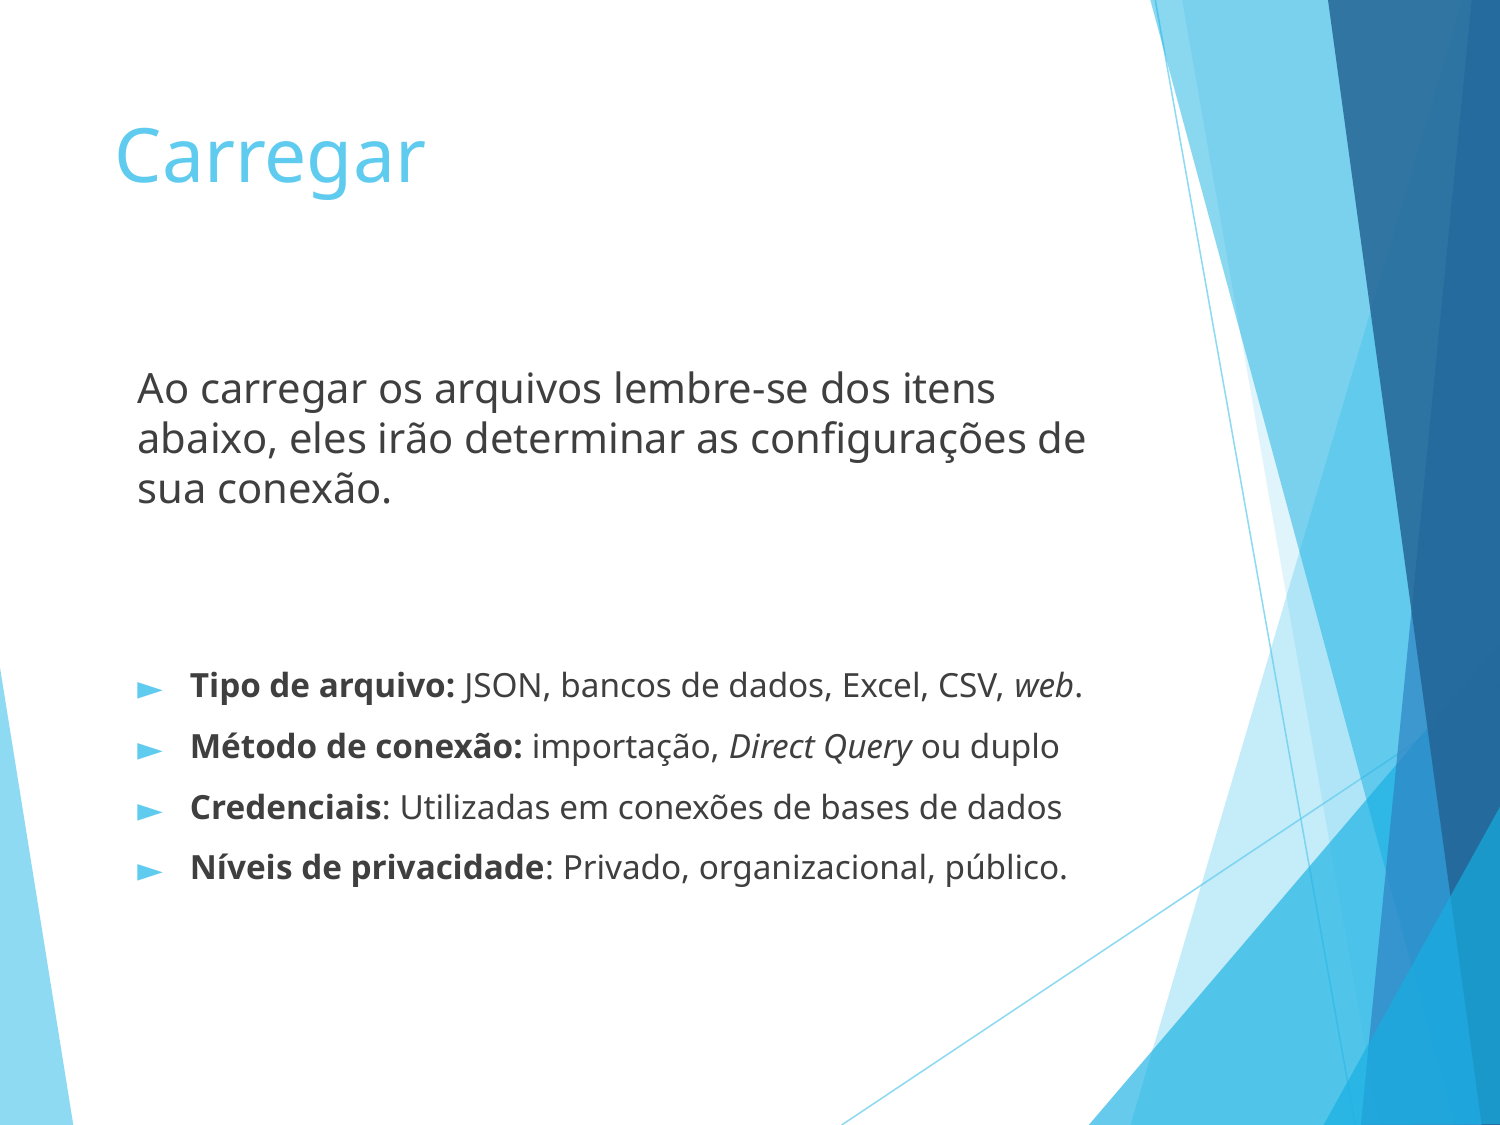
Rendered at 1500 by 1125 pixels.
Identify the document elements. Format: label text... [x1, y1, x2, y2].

list Ao carregar os arquivos lembre-se dos itens abaixo, eles irão determinar as configurações de sua conexão. Tipo de arquivo: JSON, bancos de dados, Excel, CSV, web. Método de conexão: importação, Direct Query ou duplo Credenciais: Utilizadas em conexões de bases de dados Níveis de privacidade: Privado, organizacional, público. [99, 354, 1142, 992]
title Carregar [99, 99, 1142, 317]
